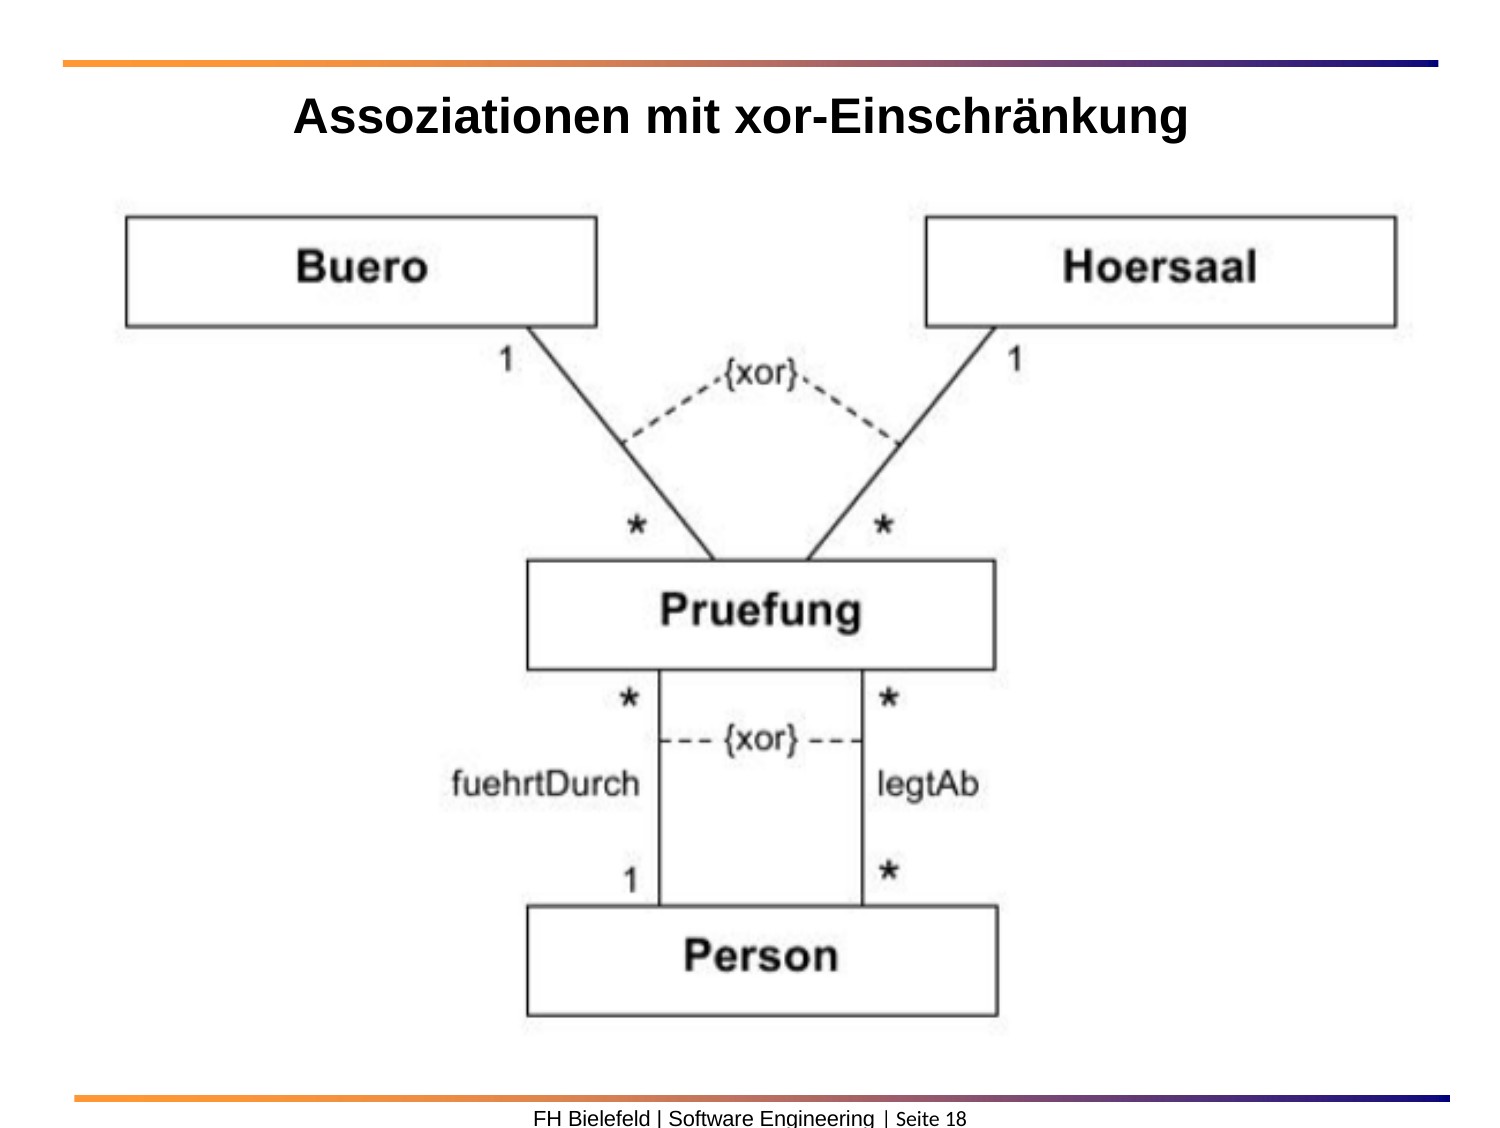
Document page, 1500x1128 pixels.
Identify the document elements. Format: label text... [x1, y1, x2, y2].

picture [74, 175, 1438, 1055]
text_box Assoziationen mit xor-Einschränkung [43, 76, 1438, 151]
picture [62, 60, 1439, 67]
picture [74, 1095, 1450, 1102]
